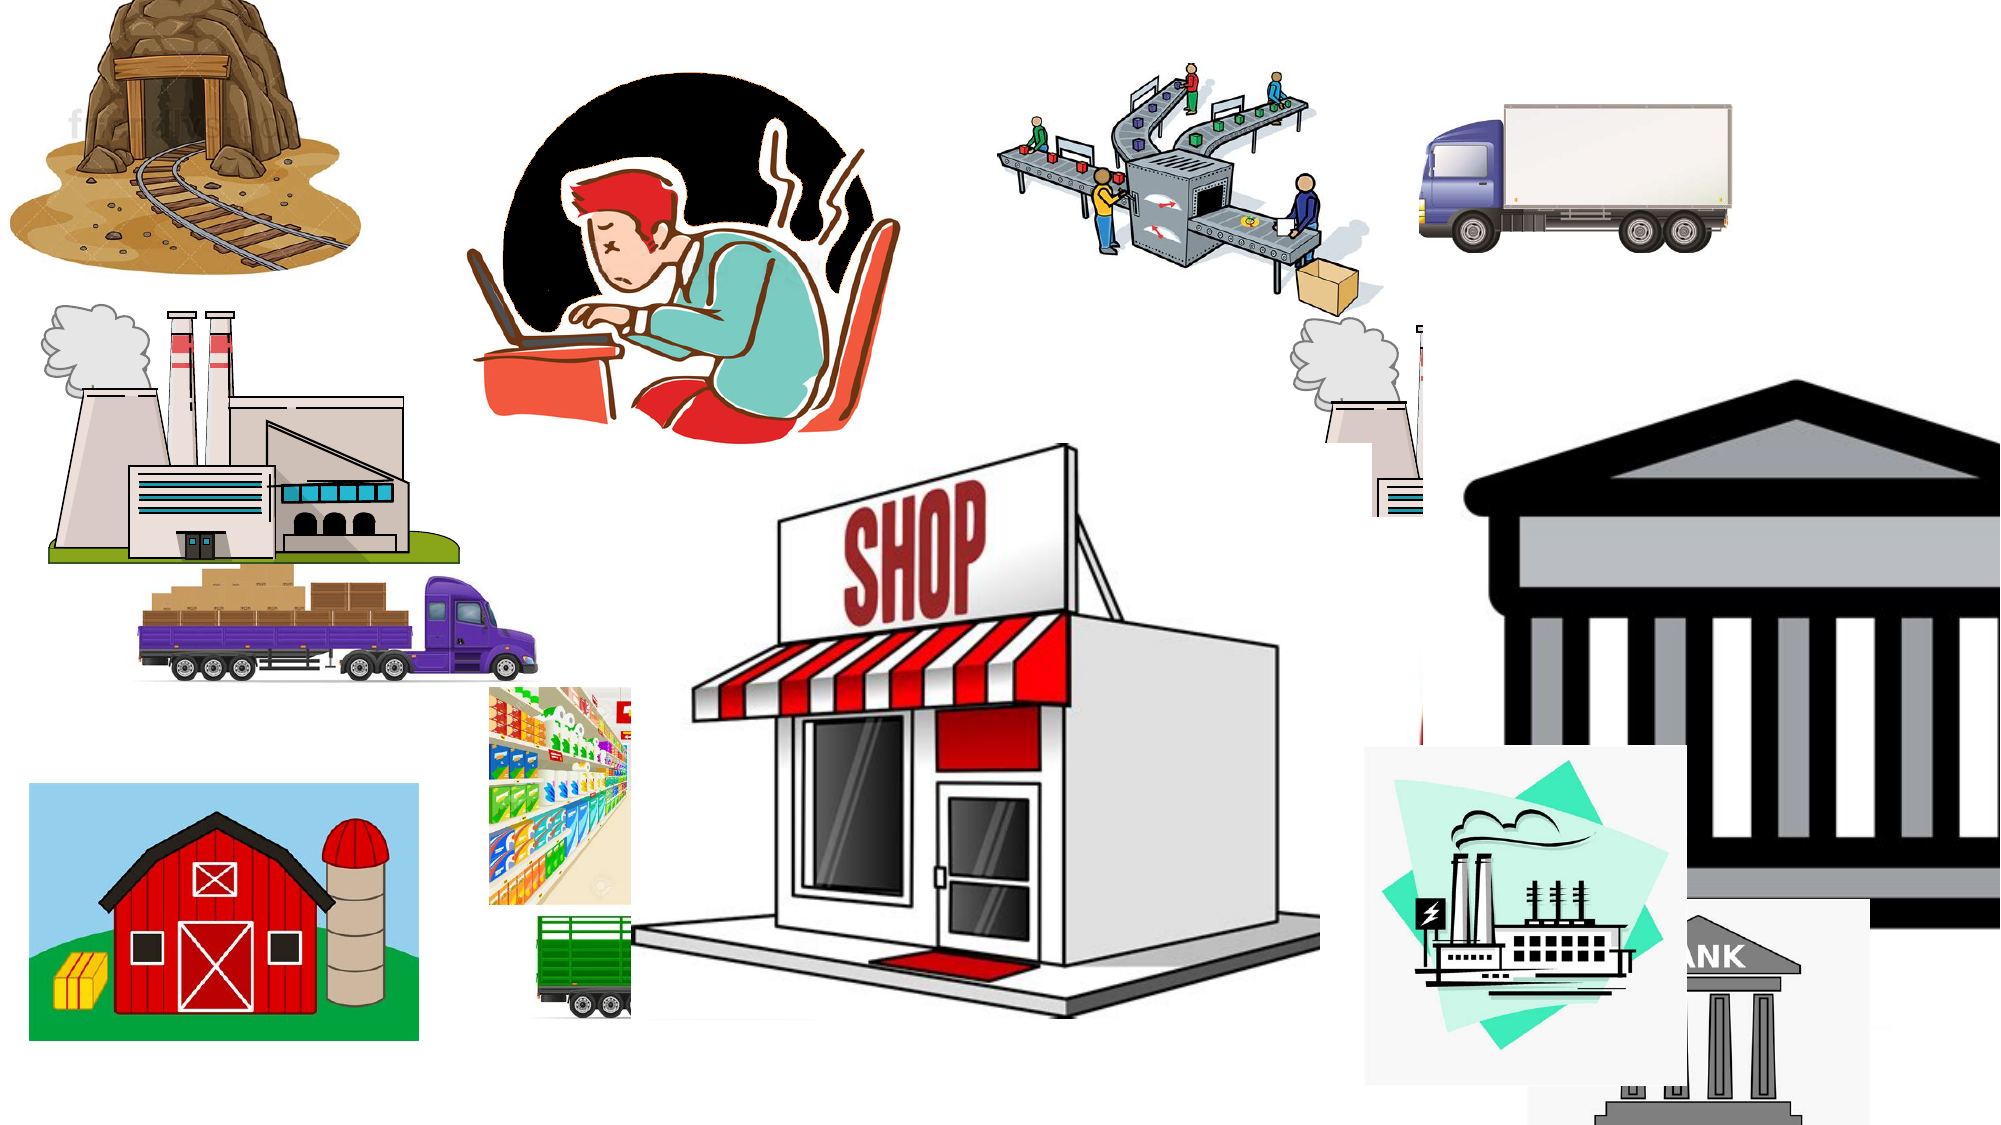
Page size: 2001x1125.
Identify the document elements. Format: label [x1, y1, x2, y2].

text_box [1298, 305, 1423, 517]
picture [125, 64, 2000, 1125]
picture [29, 783, 419, 1041]
picture [997, 63, 1384, 317]
picture [0, 0, 376, 287]
picture [1419, 104, 1733, 253]
text_box [49, 292, 460, 568]
